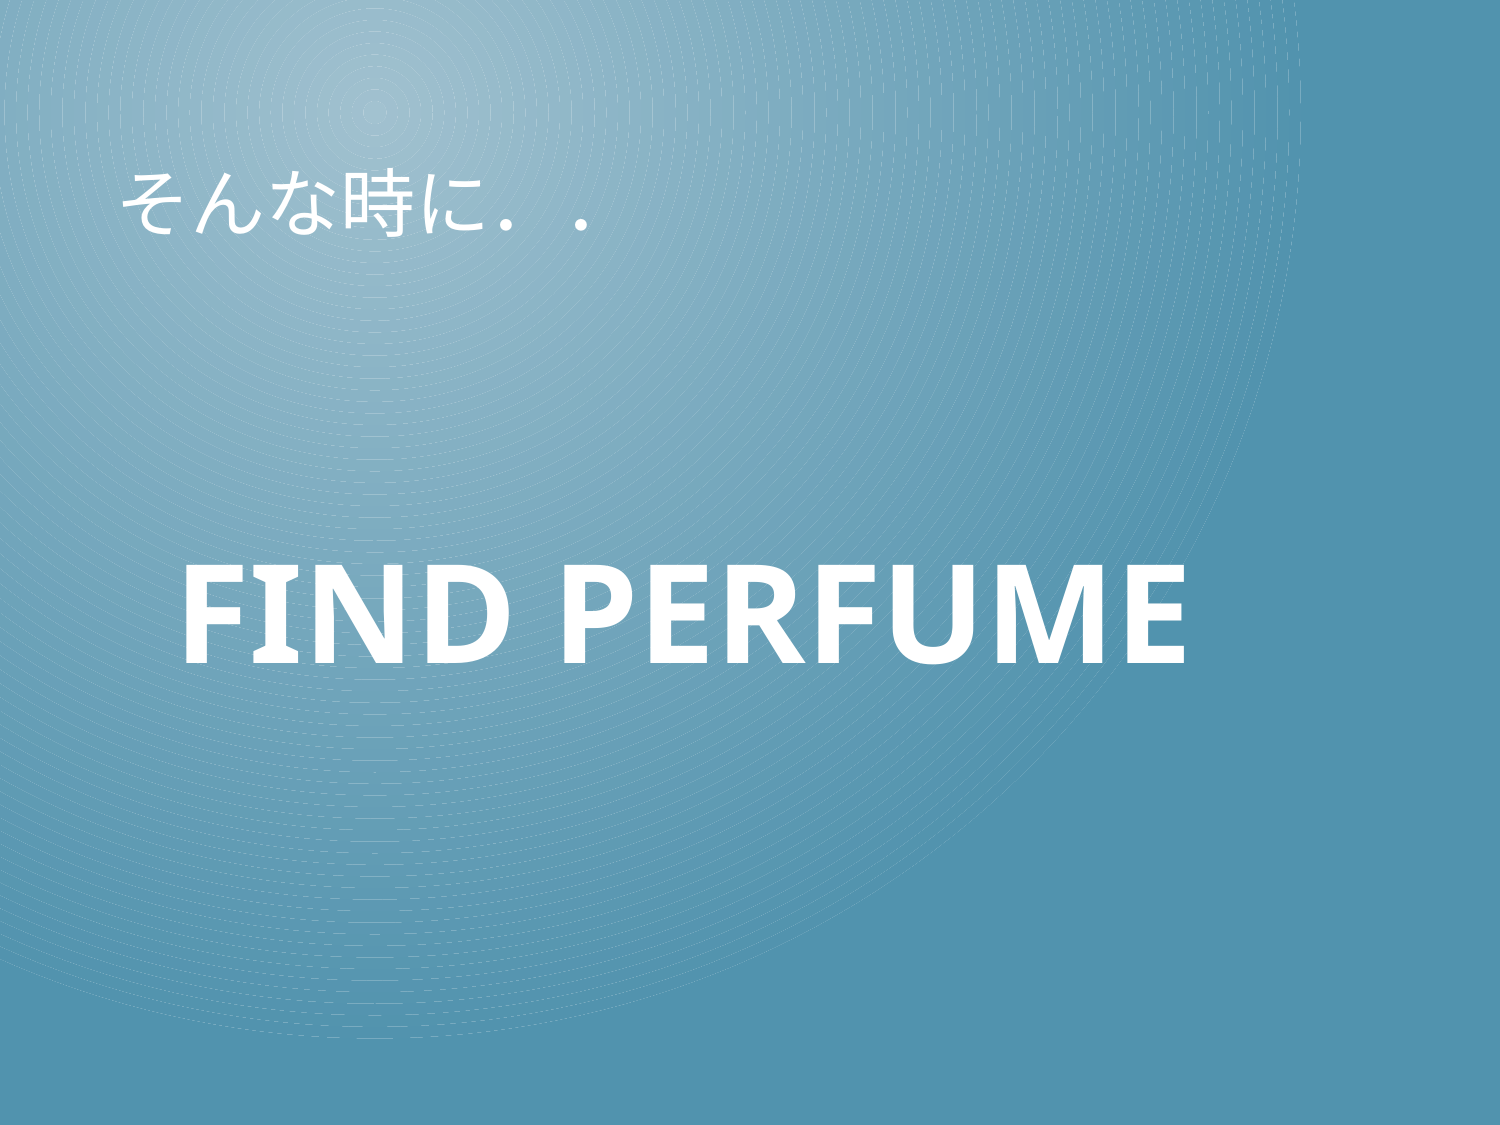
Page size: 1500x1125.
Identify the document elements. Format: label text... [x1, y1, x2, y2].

title そんな時に．． [100, 149, 1242, 327]
list FIND PERFUME [123, 253, 1412, 891]
